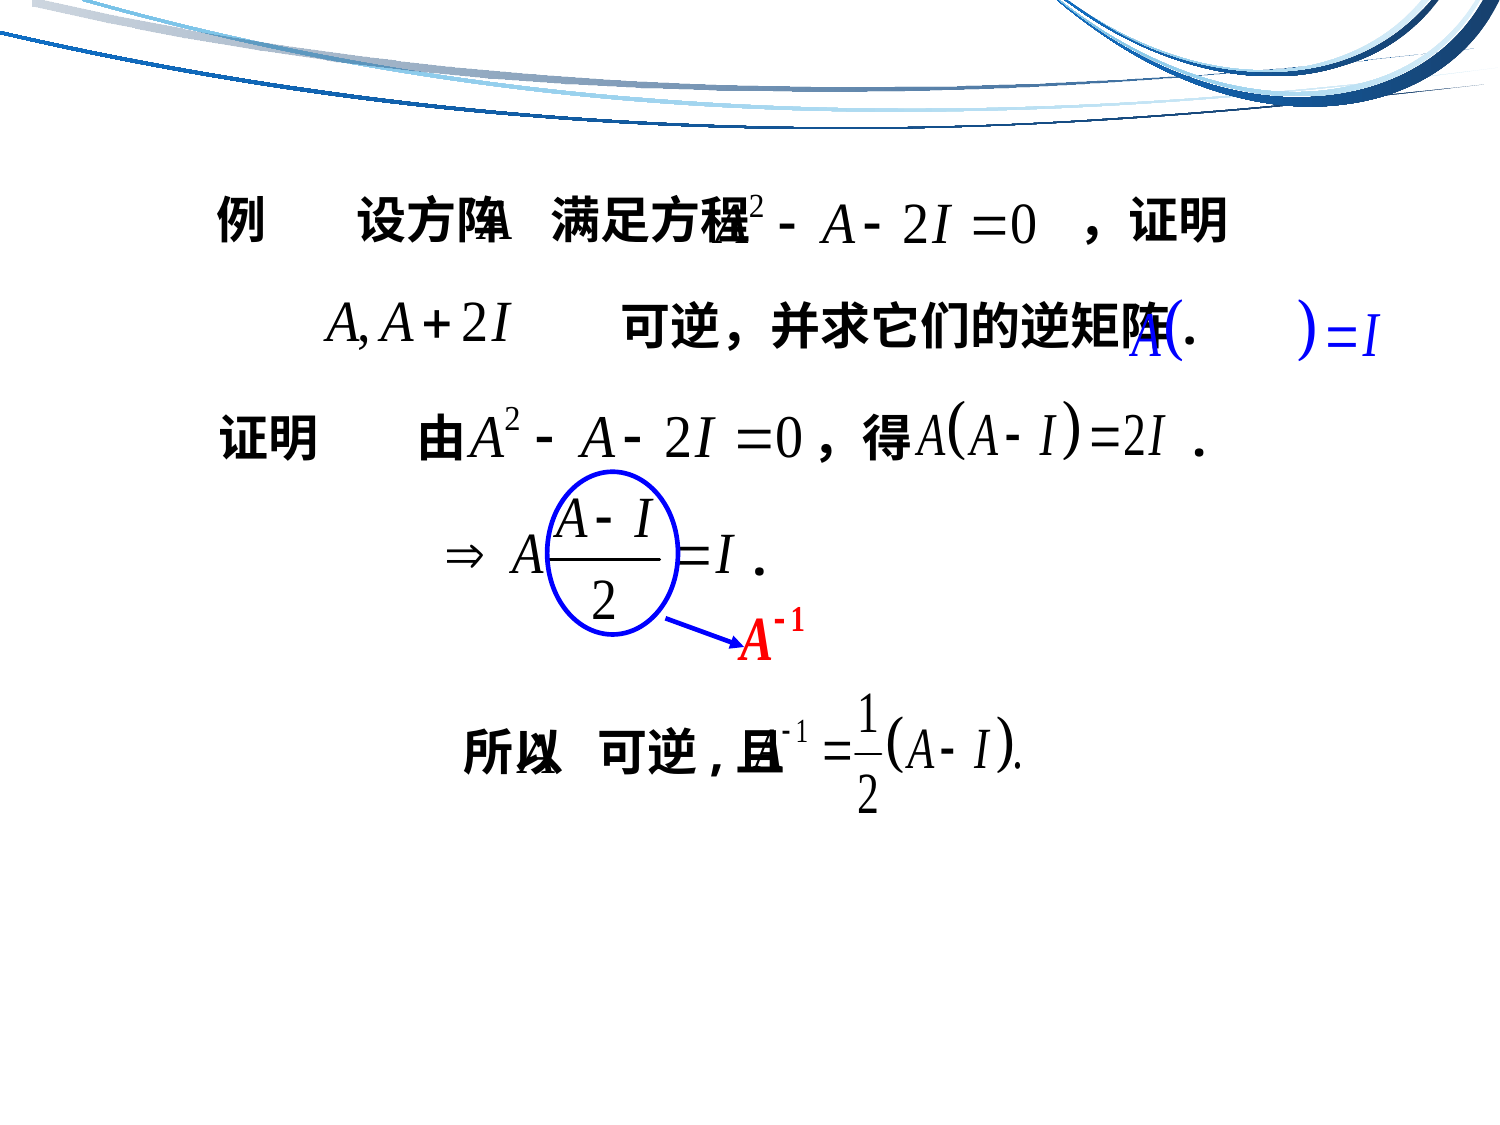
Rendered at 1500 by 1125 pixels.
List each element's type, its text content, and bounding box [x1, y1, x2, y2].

text_box [0, 31, 1151, 130]
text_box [1054, 0, 1500, 117]
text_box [443, 488, 547, 624]
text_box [547, 471, 806, 664]
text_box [736, 683, 1023, 819]
text_box 证明 [203, 398, 334, 474]
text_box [191, 180, 1281, 363]
text_box 由 [401, 398, 482, 474]
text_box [911, 398, 1172, 482]
text_box . [1177, 398, 1222, 474]
text_box [358, 65, 1054, 112]
text_box ，得 [774, 398, 911, 474]
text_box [1120, 287, 1392, 394]
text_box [399, 712, 736, 789]
text_box [82, 0, 232, 36]
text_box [462, 398, 808, 464]
text_box [32, 0, 1054, 91]
